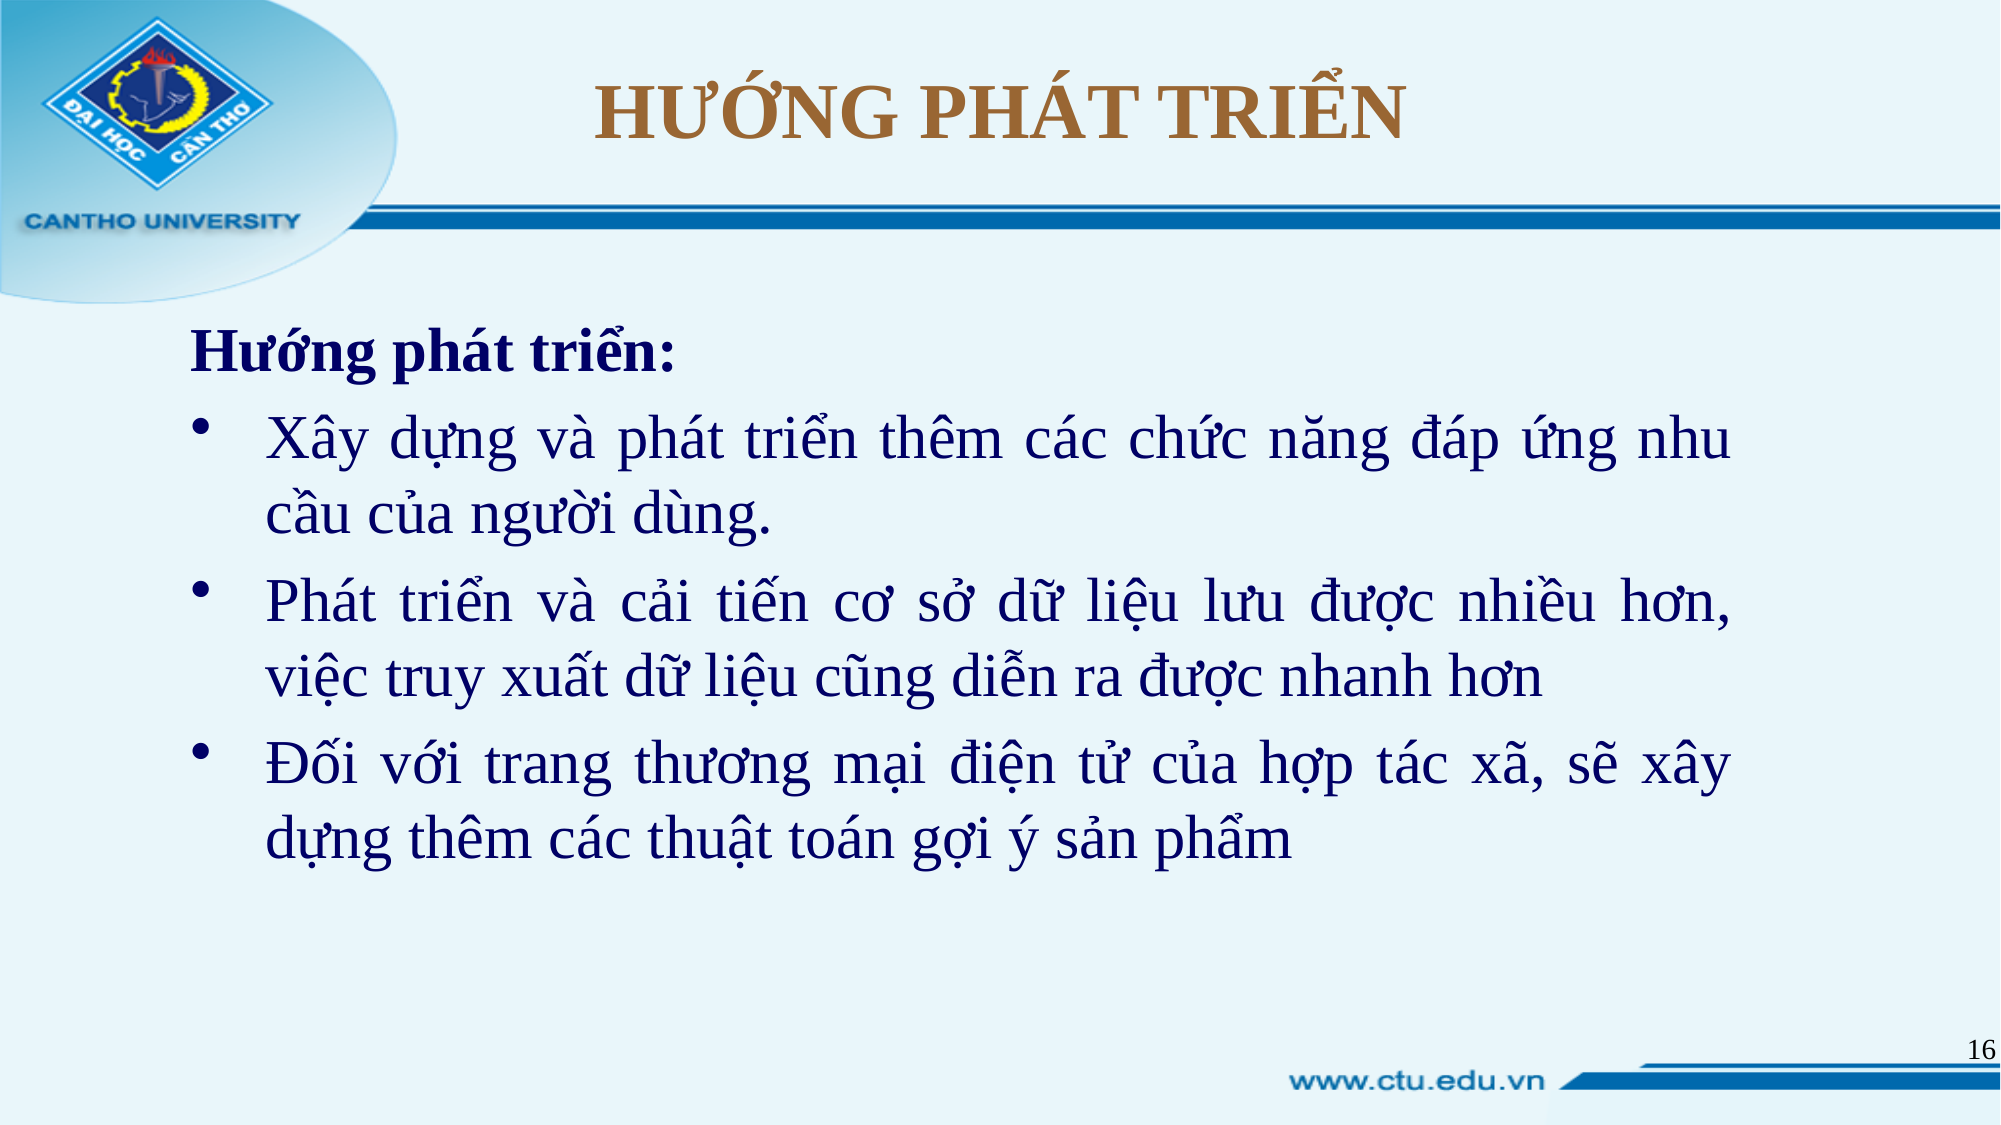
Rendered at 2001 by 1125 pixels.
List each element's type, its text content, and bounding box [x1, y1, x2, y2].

picture [0, 0, 2001, 1125]
title HƯỚNG PHÁT TRIỂN [402, 0, 1601, 213]
list Hướng phát triển: Xây dựng và phát triển thêm các chức năng đáp ứng nhu cầu của người dùng. Phát triển và cải tiến cơ sở dữ liệu lưu được nhiều hơn, việc truy xuất dữ liệu cũng diễn ra được nhanh hơn Đối với trang thương mại điện tử của hợp tác xã, sẽ xây dựng thêm các thuật toán gợi ý sản phẩm [175, 301, 1748, 1089]
slide_number 16 [1575, 1022, 2000, 1114]
